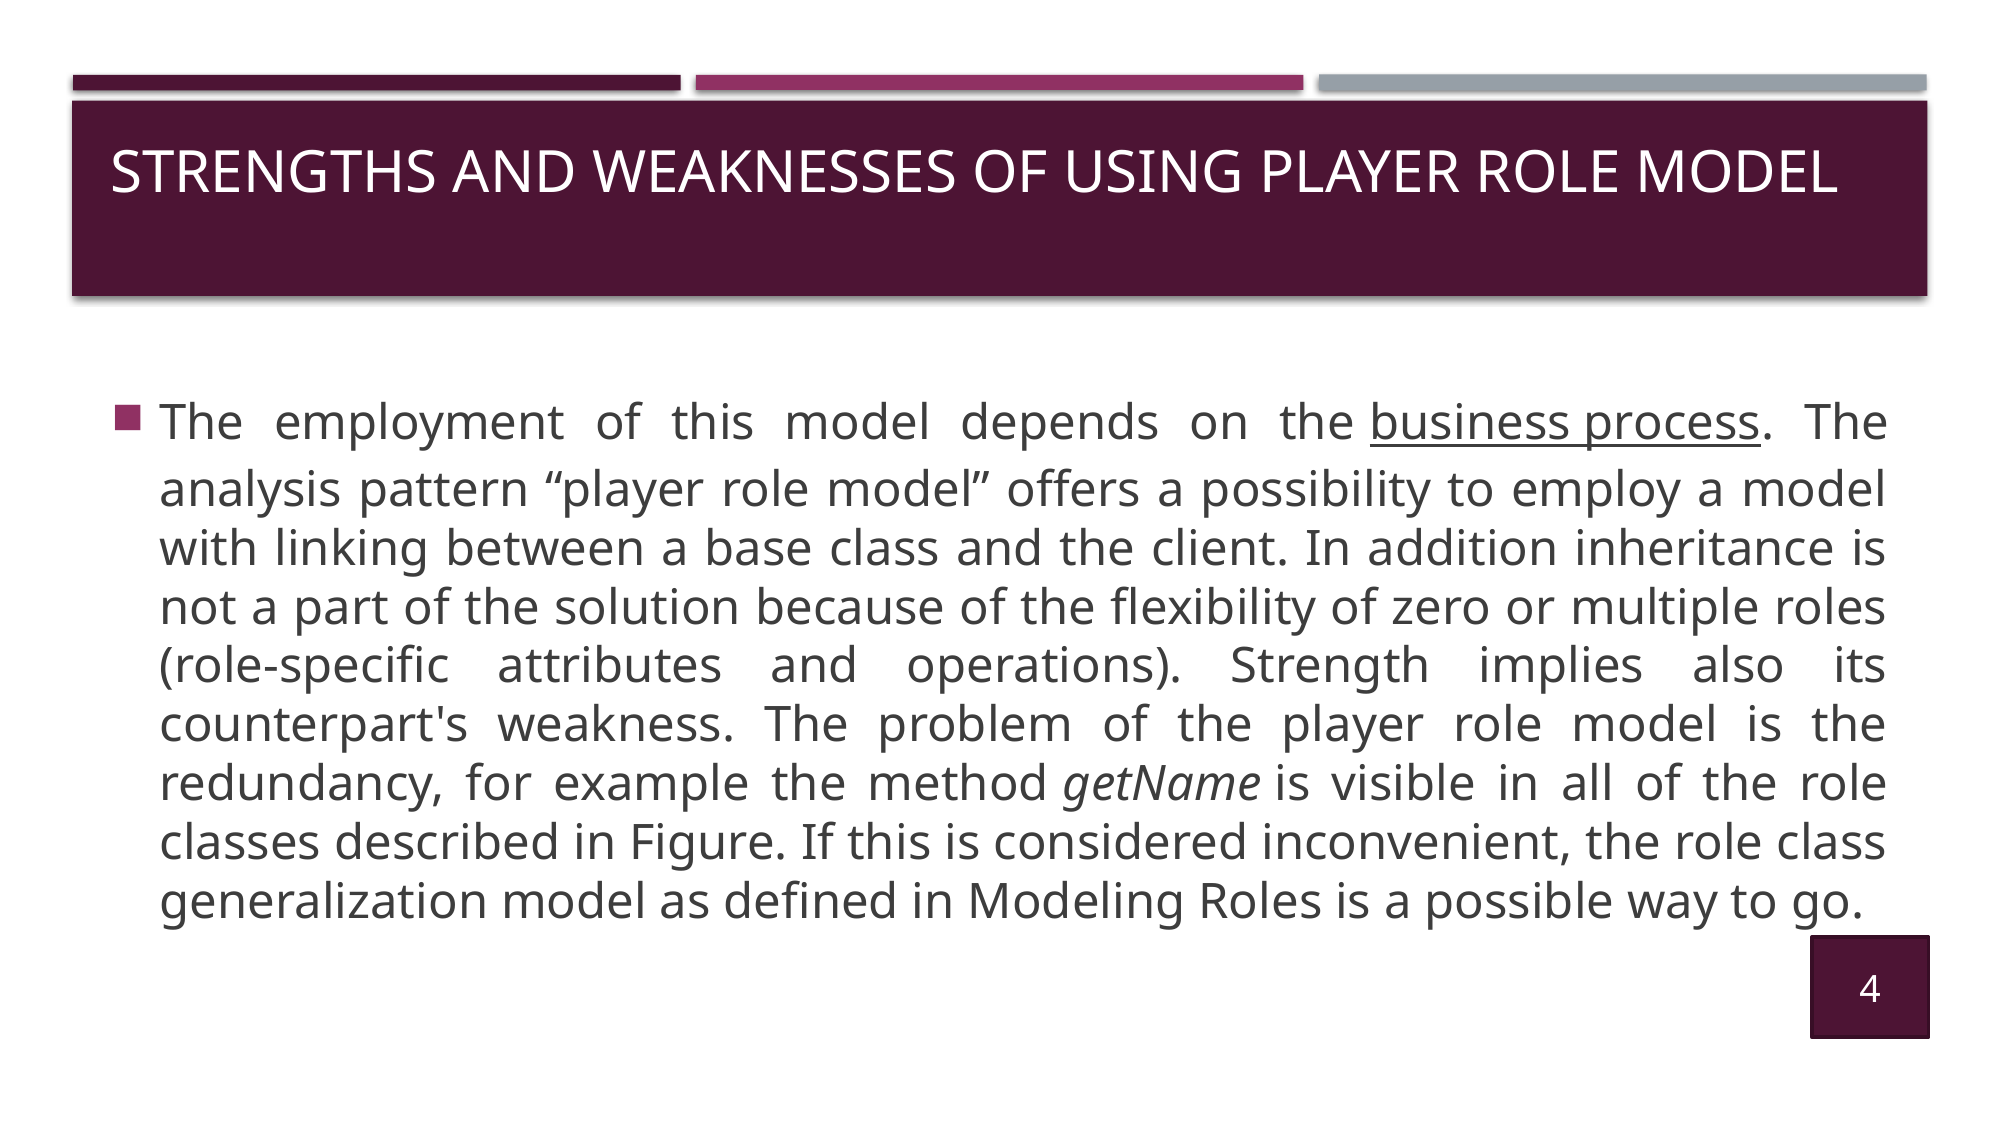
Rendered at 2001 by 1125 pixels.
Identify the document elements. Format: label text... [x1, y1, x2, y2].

list The employment of this model depends on the business process. The analysis pattern “player role model” offers a possibility to employ a model with linking between a base class and the client. In addition inheritance is not a part of the solution because of the flexibility of zero or multiple roles (role-specific attributes and operations). Strength implies also its counterpart's weakness. The problem of the player role model is the redundancy, for example the method getName is visible in all of the role classes described in Figure. If this is considered inconvenient, the role class generalization model as defined in Modeling Roles is a possible way to go. [95, 357, 1905, 962]
text_box 4 [1810, 935, 1930, 1039]
title Strengths and weaknesses of using player role model [95, 115, 1905, 282]
